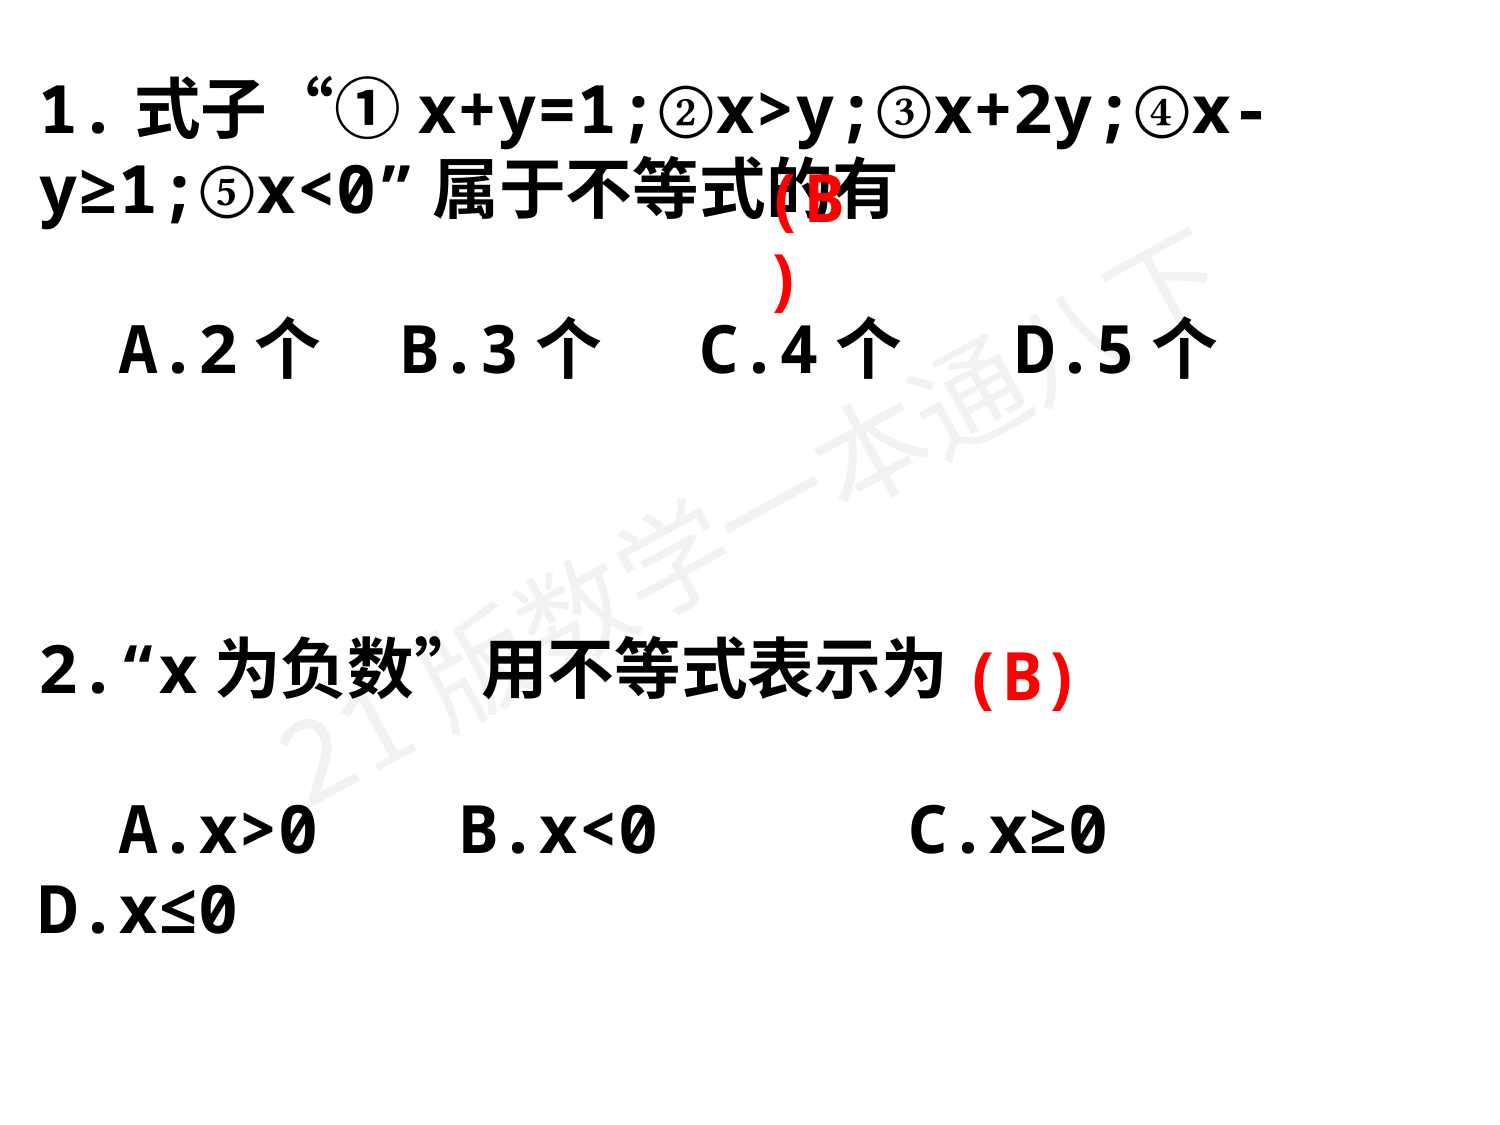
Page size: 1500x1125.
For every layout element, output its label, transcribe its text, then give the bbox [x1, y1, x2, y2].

text_box (B) [750, 148, 890, 323]
text_box 1.式子“①x+y=1;②x>y;③x+2y;④x-y≥1;⑤x<0”属于不等式的有 A.2个 B.3个 C.4个 D.5个 2.“x为负数”用不等式表示为 A.x>0 B.x<0 C.x≥0 D.x≤0 [23, 59, 1380, 1034]
text_box (B) [947, 626, 1112, 721]
